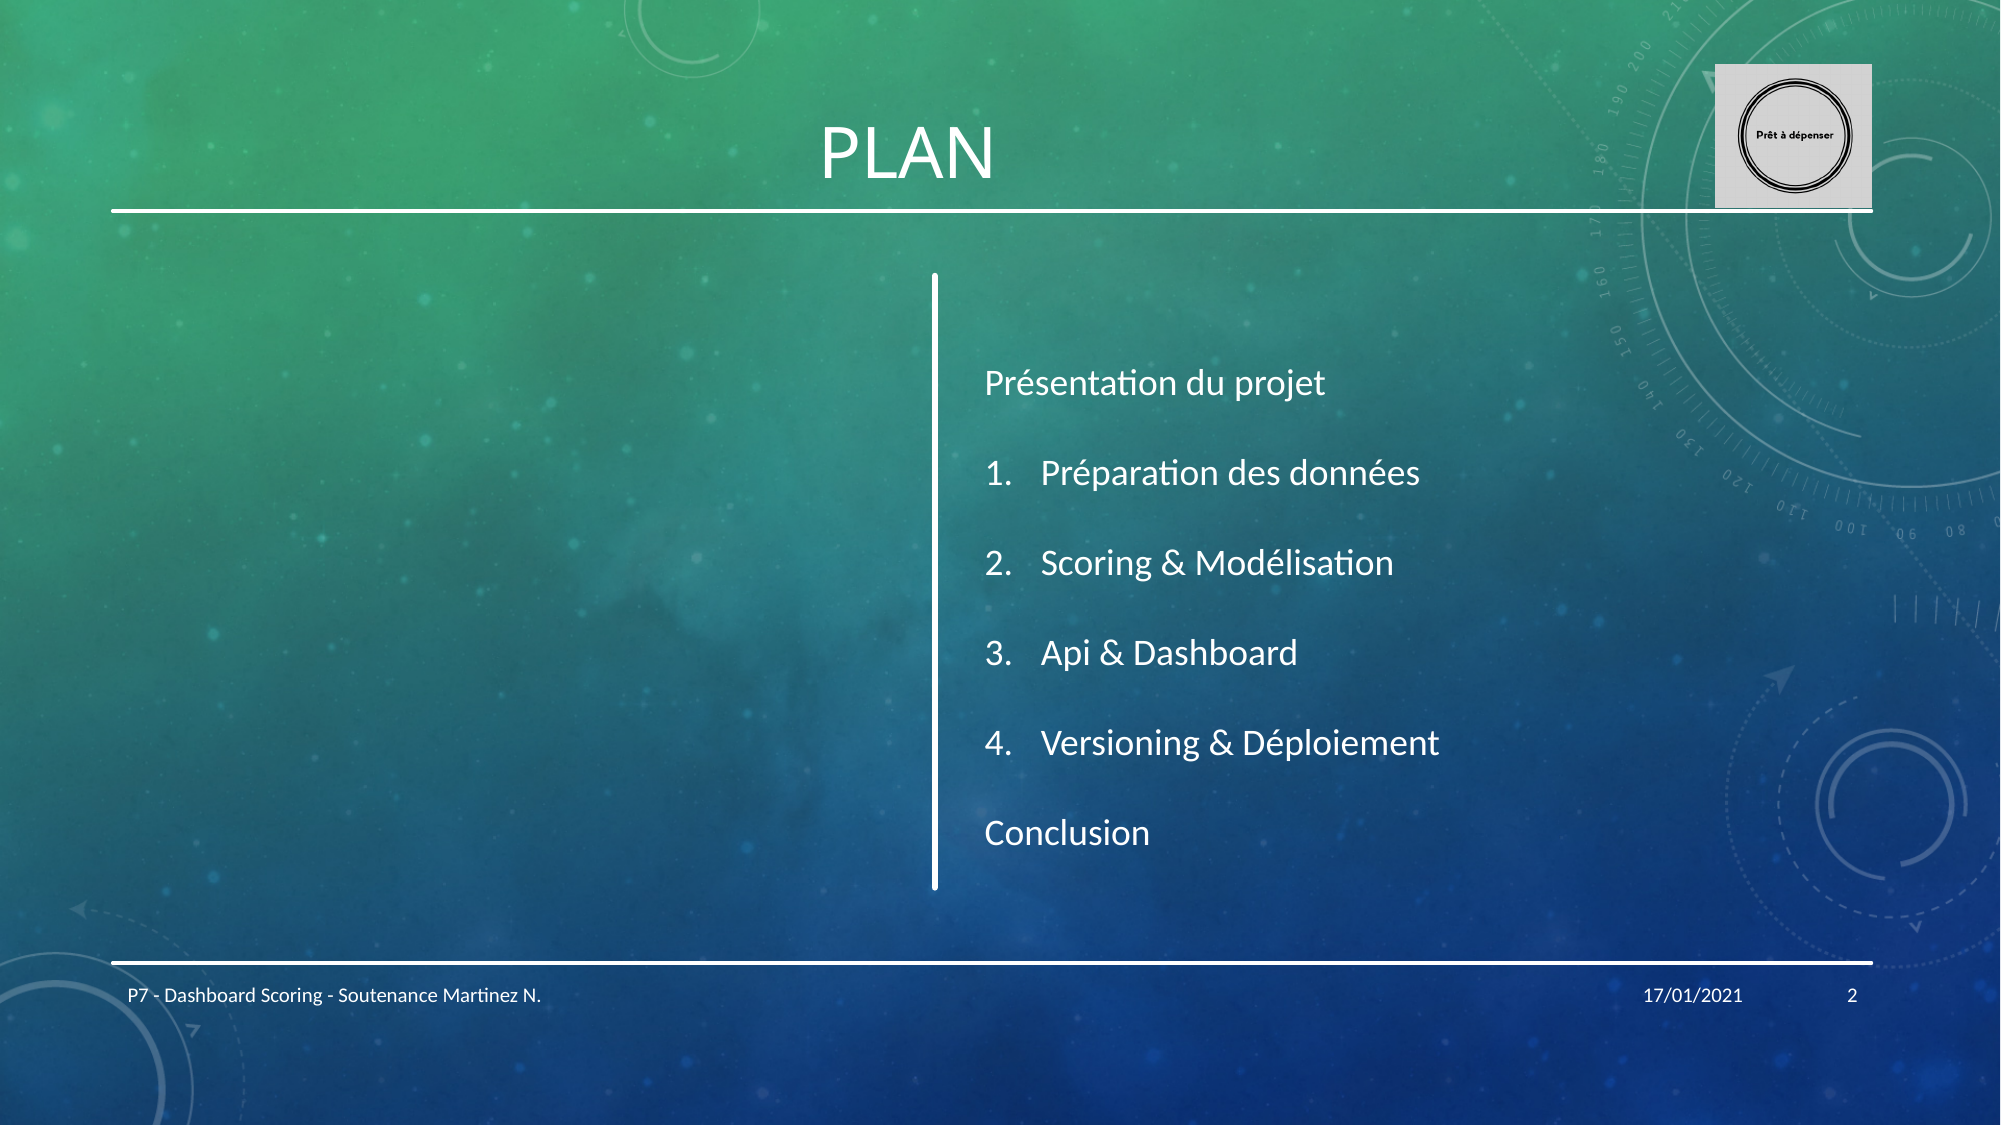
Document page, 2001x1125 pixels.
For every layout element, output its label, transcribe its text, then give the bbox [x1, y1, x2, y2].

picture [0, 0, 2001, 1125]
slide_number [1495, 963, 1758, 1025]
footer P7 - Dashboard Scoring - Soutenance Martinez N. [112, 963, 1471, 1025]
slide_number 2 [1782, 963, 1873, 1025]
text_box Présentation du projet Préparation des données Scoring & Modélisation Api & Dashboard Versioning & Déploiement Conclusion [969, 350, 1783, 861]
title Plan [112, 99, 1704, 201]
